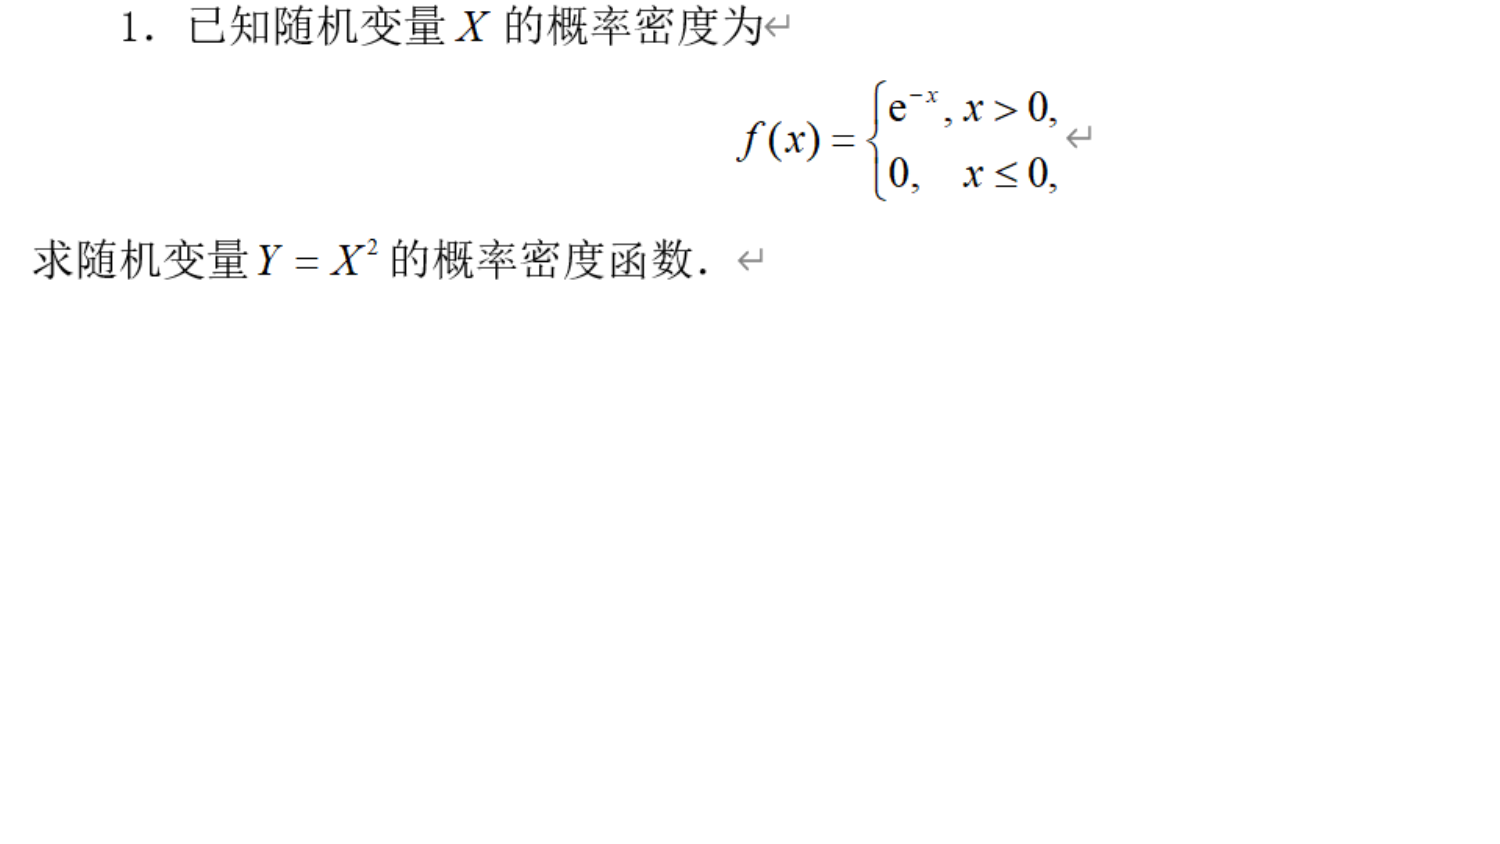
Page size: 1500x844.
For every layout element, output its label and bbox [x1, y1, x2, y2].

picture [0, 0, 1237, 295]
